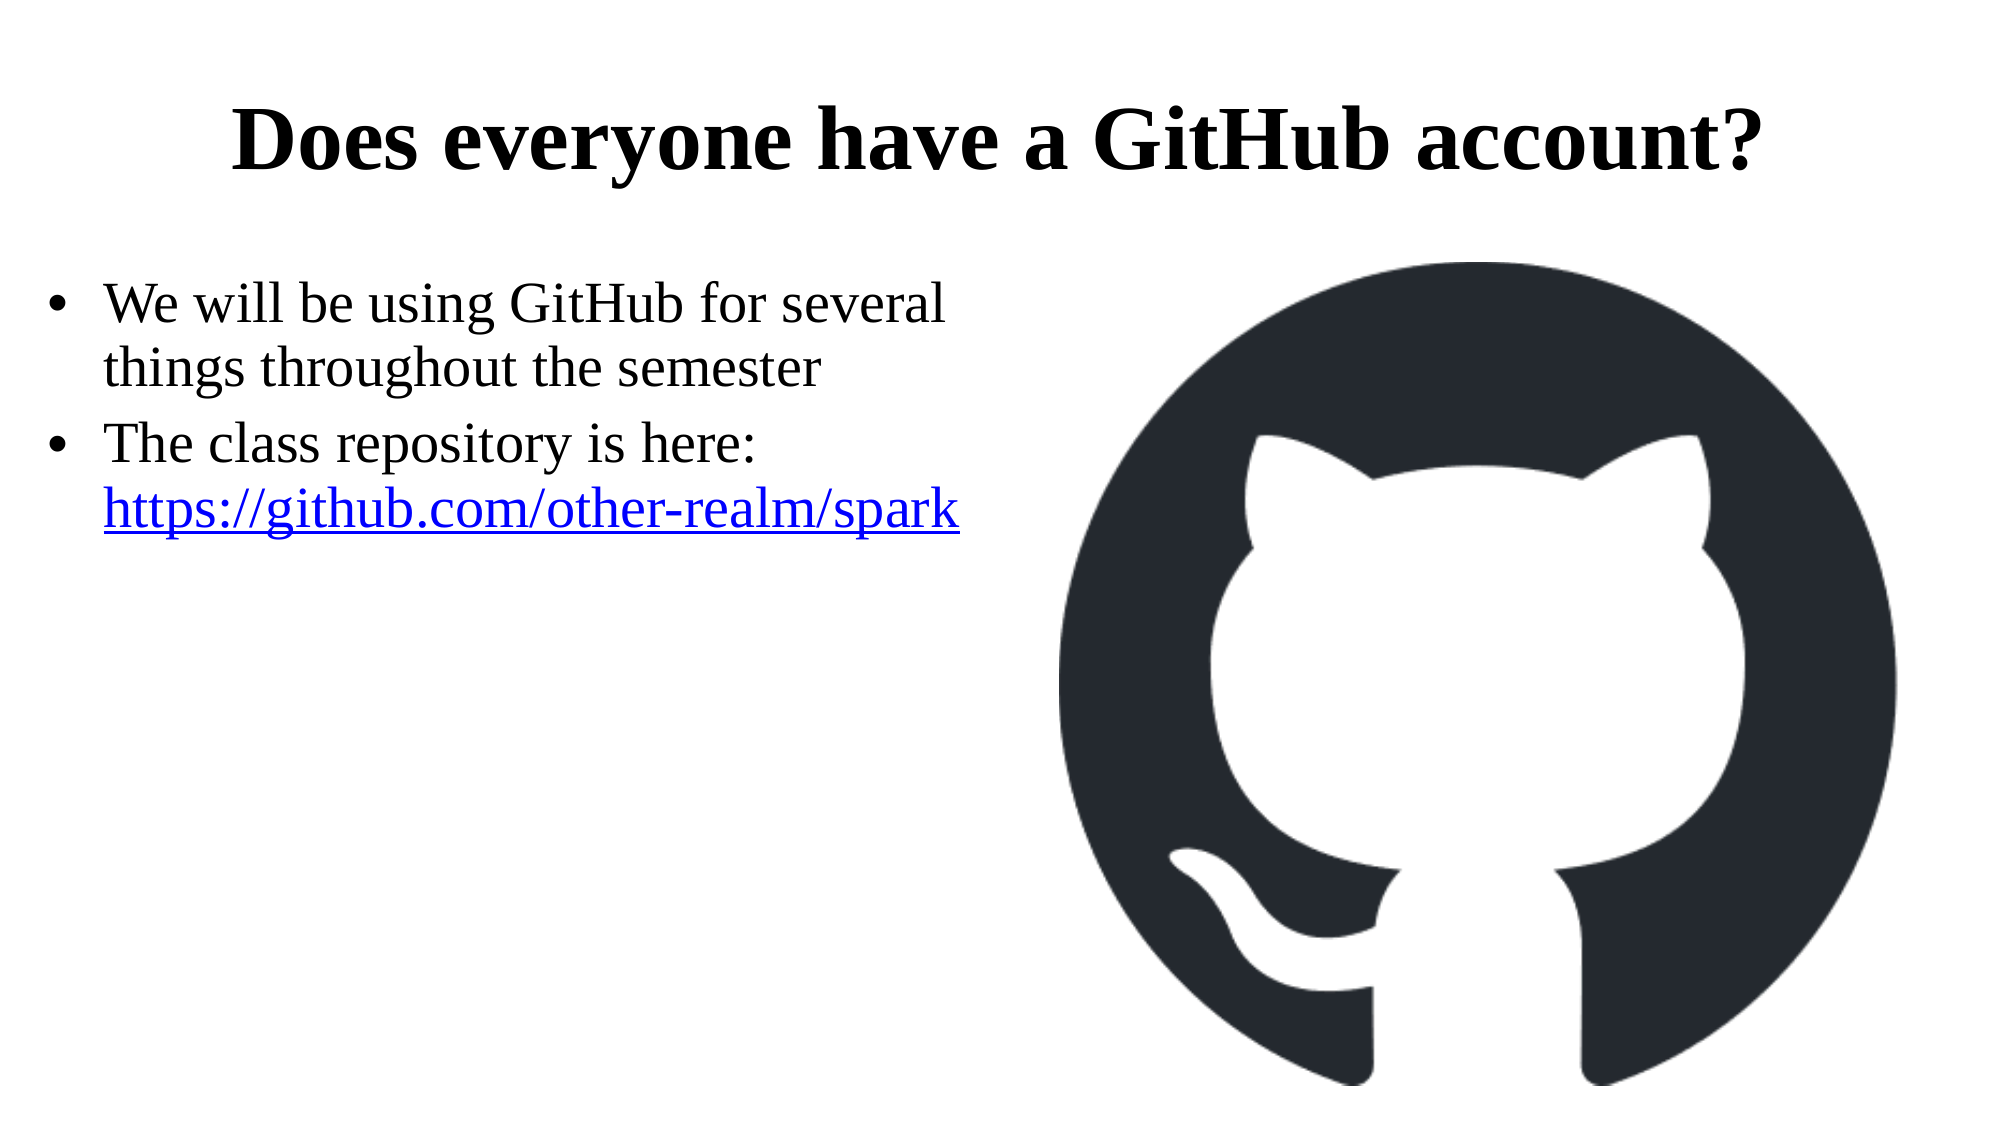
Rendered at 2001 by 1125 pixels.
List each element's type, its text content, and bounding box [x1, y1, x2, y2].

picture [1059, 262, 1901, 1087]
list We will be using GitHub for several things throughout the semester The class repository is here: https://github.com/other-realm/spark [32, 262, 984, 1005]
title Does everyone have a GitHub account? [99, 45, 1900, 233]
